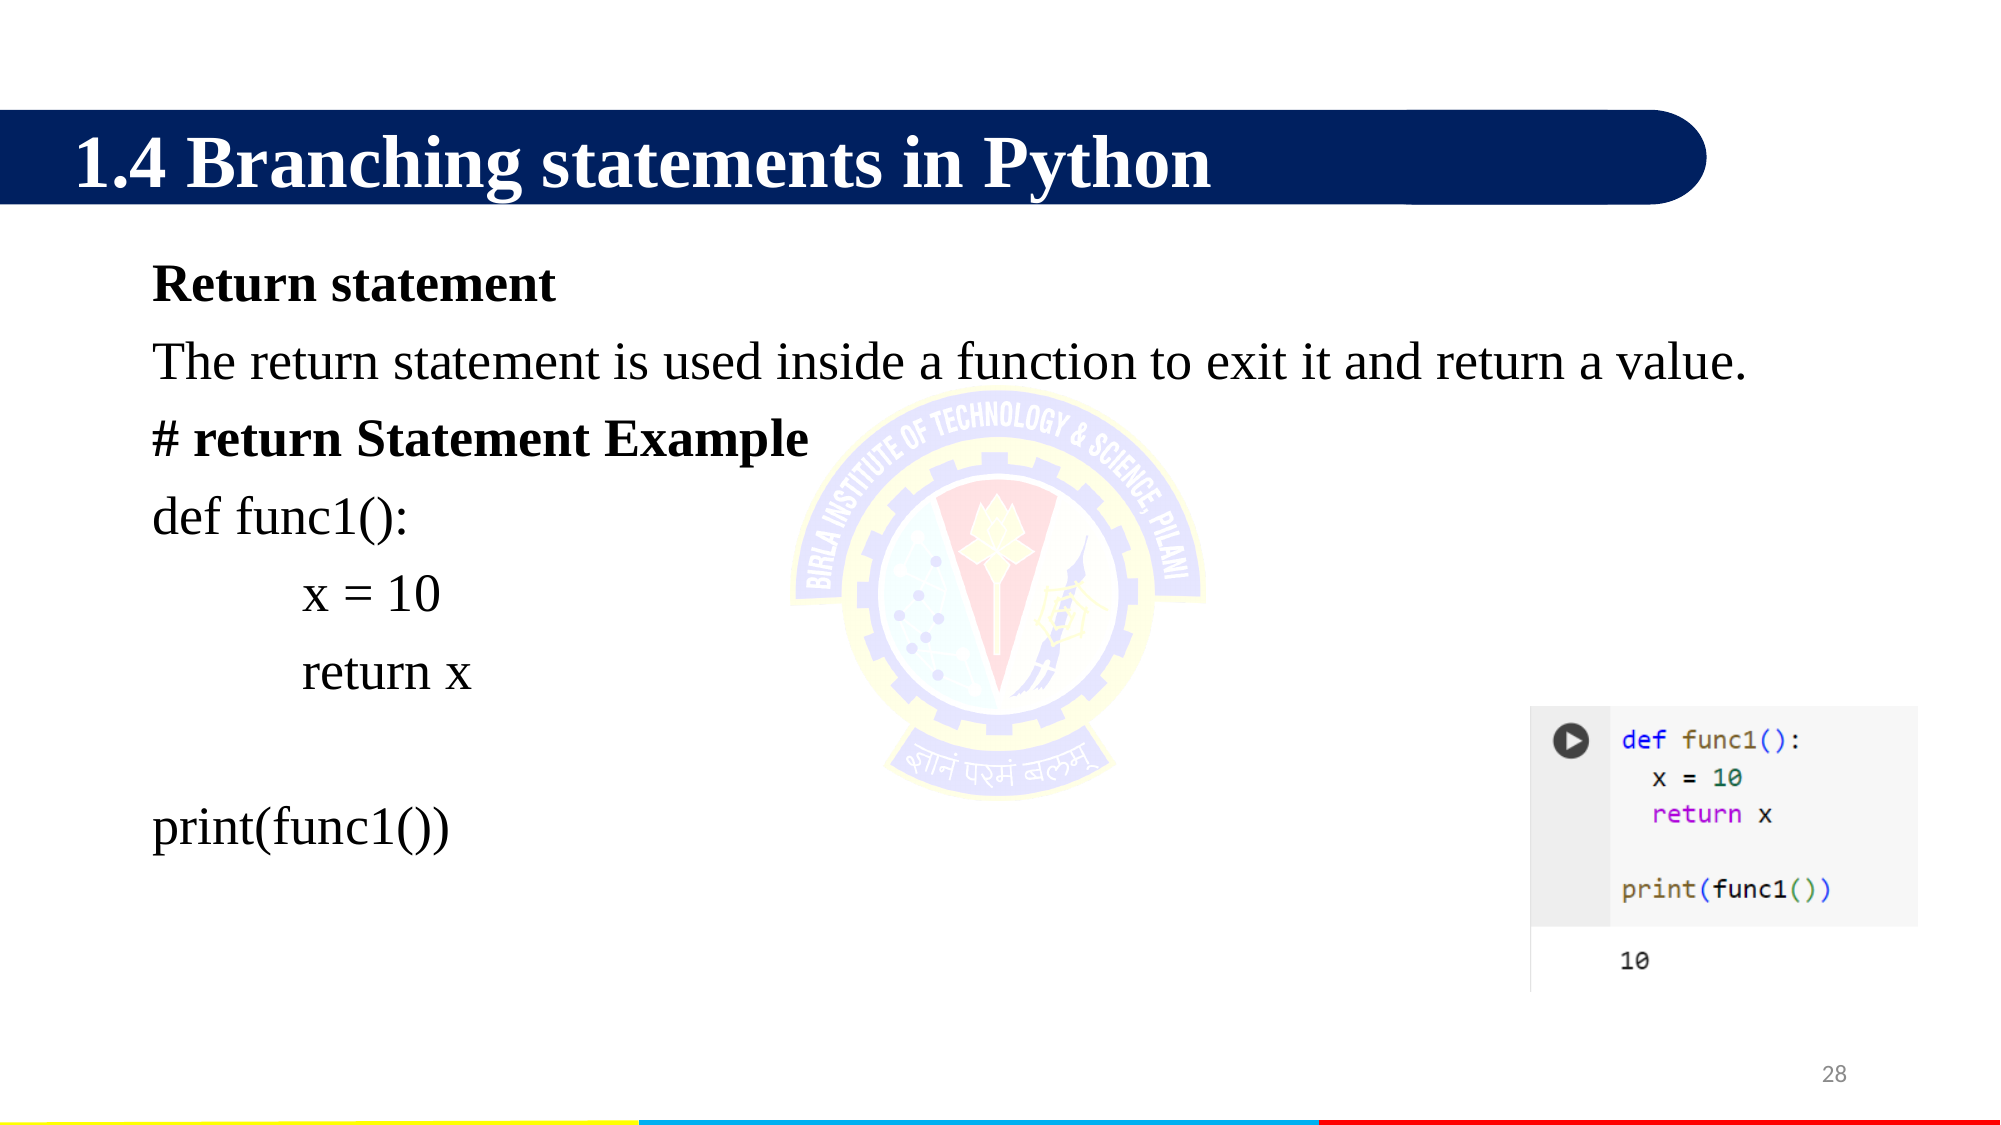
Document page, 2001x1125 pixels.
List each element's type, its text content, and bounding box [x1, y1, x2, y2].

slide_number 28 [1412, 1042, 1863, 1103]
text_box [0, 109, 1707, 205]
picture [1530, 706, 1918, 992]
list Return statement The return statement is used inside a function to exit it and return a value. # return Statement Example def func1(): x = 10 return x print(func1()) [137, 240, 1863, 1014]
